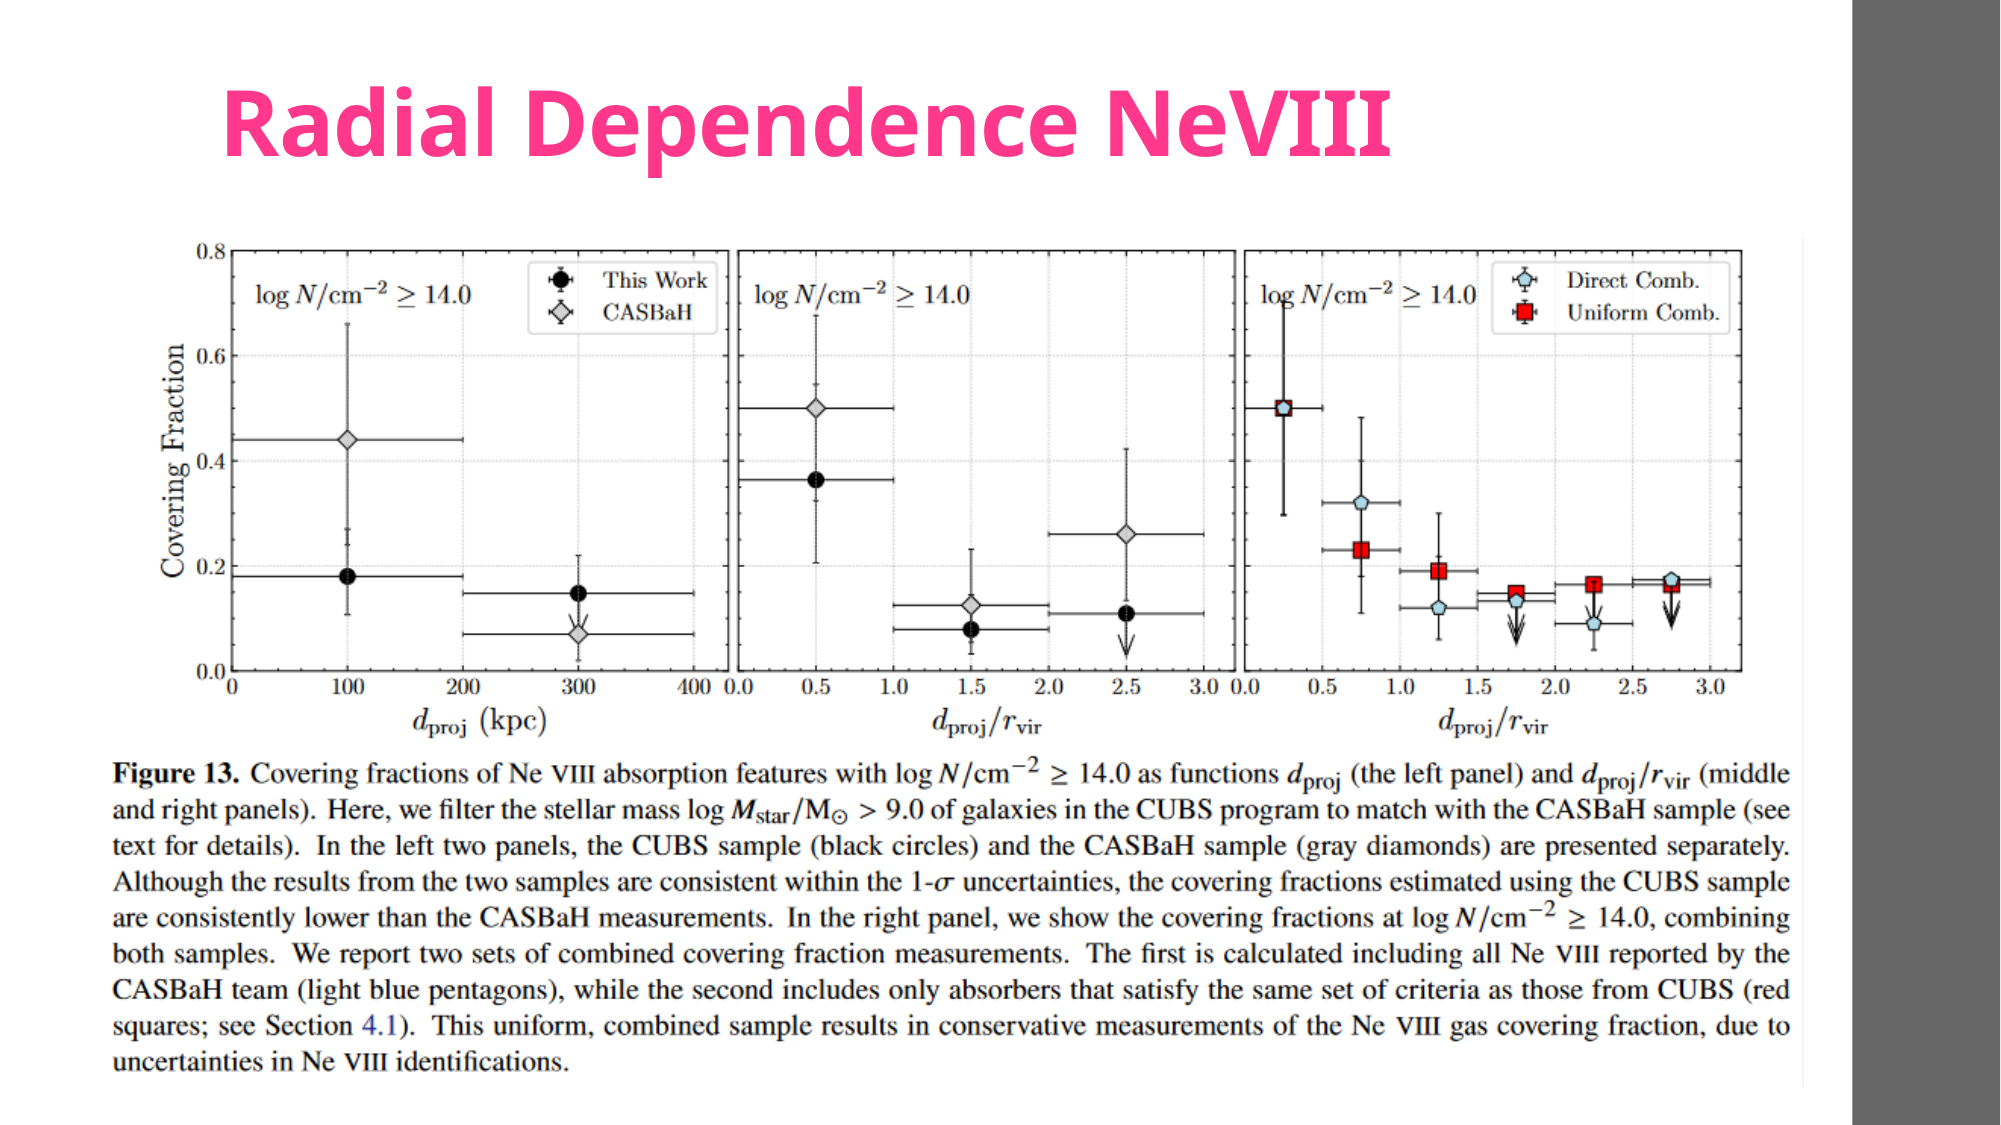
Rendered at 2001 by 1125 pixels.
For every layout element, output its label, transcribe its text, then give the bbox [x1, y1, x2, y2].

title Radial Dependence NeVIII [204, 38, 1795, 185]
picture [99, 238, 2000, 1087]
